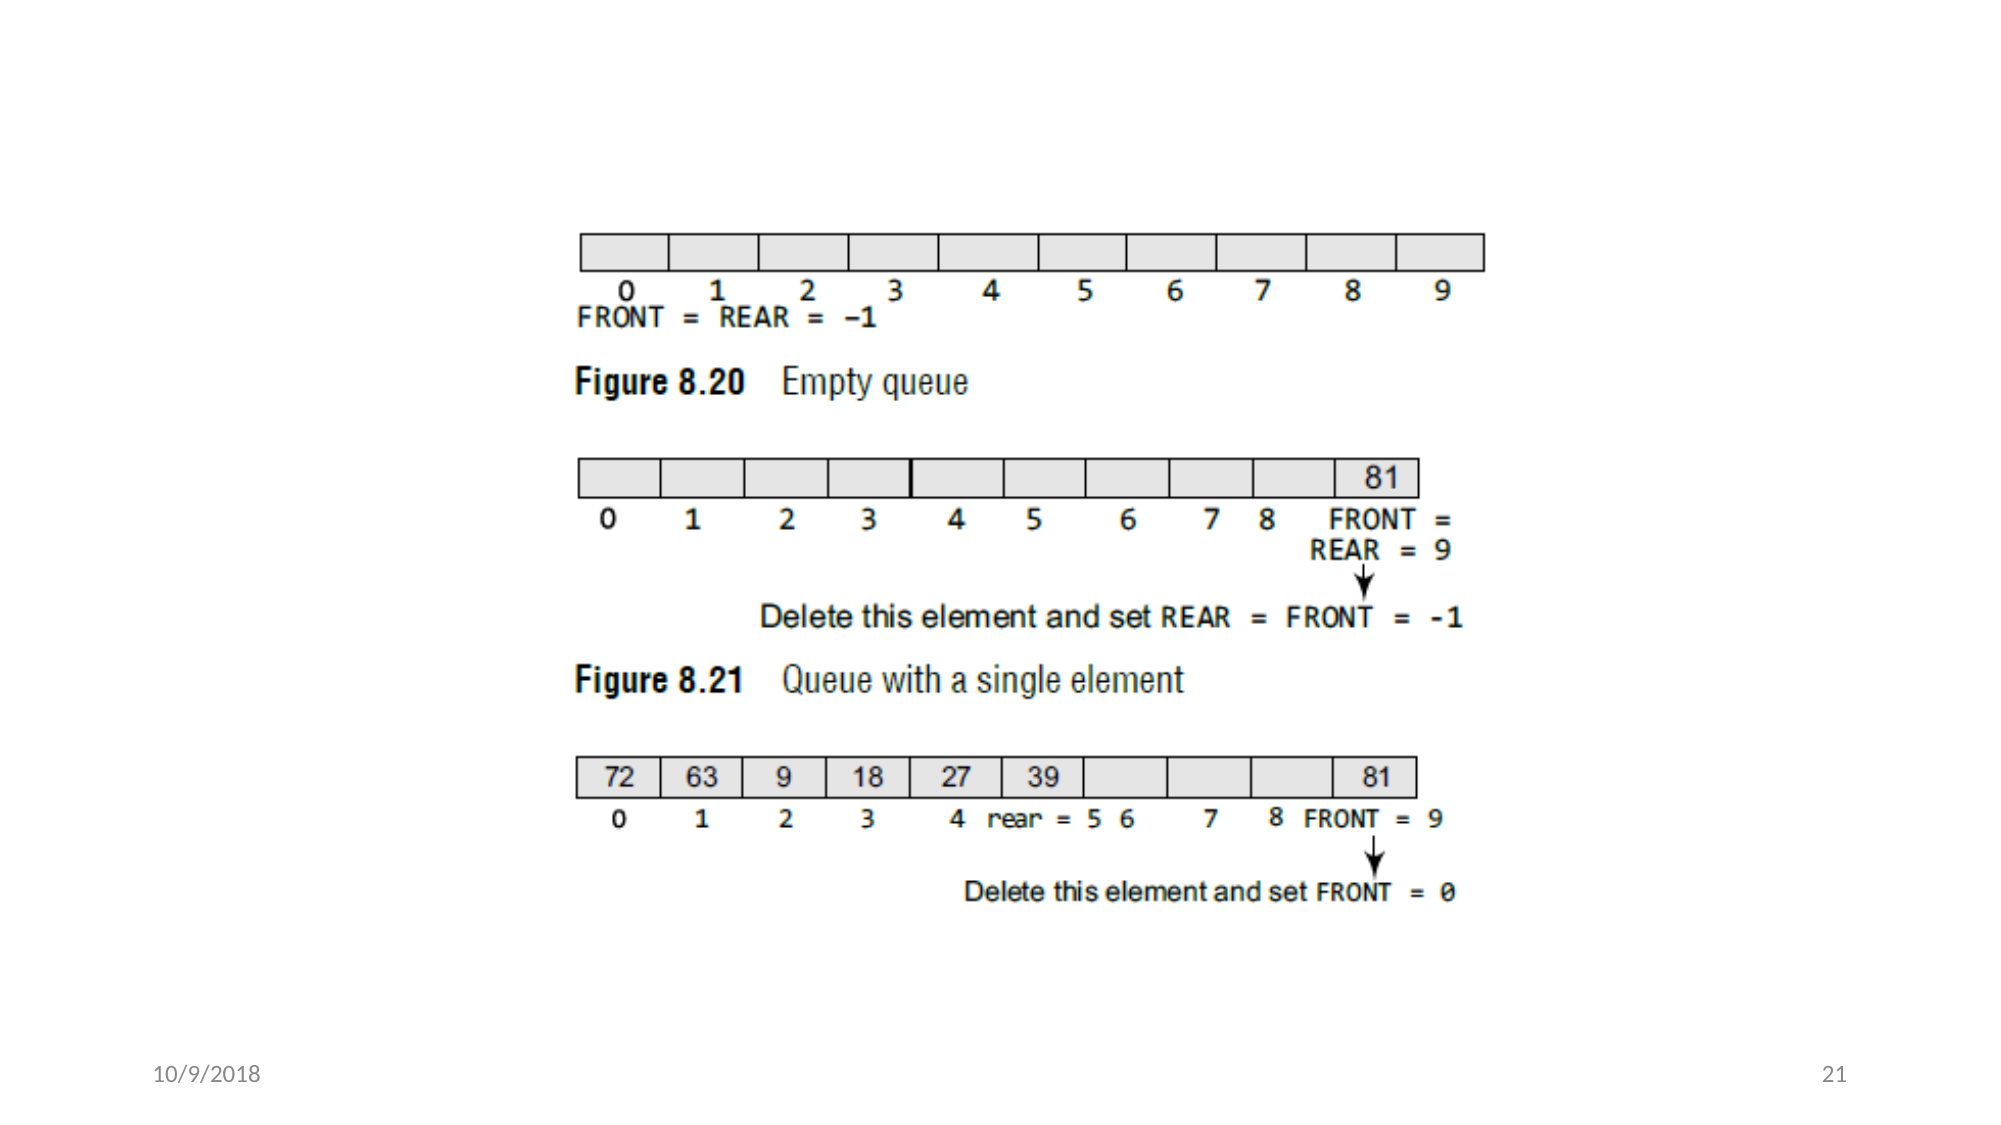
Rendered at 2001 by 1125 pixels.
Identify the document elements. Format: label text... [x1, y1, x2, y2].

slide_number ‹#› [1412, 1042, 1863, 1103]
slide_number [137, 1042, 588, 1103]
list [561, 201, 1508, 925]
